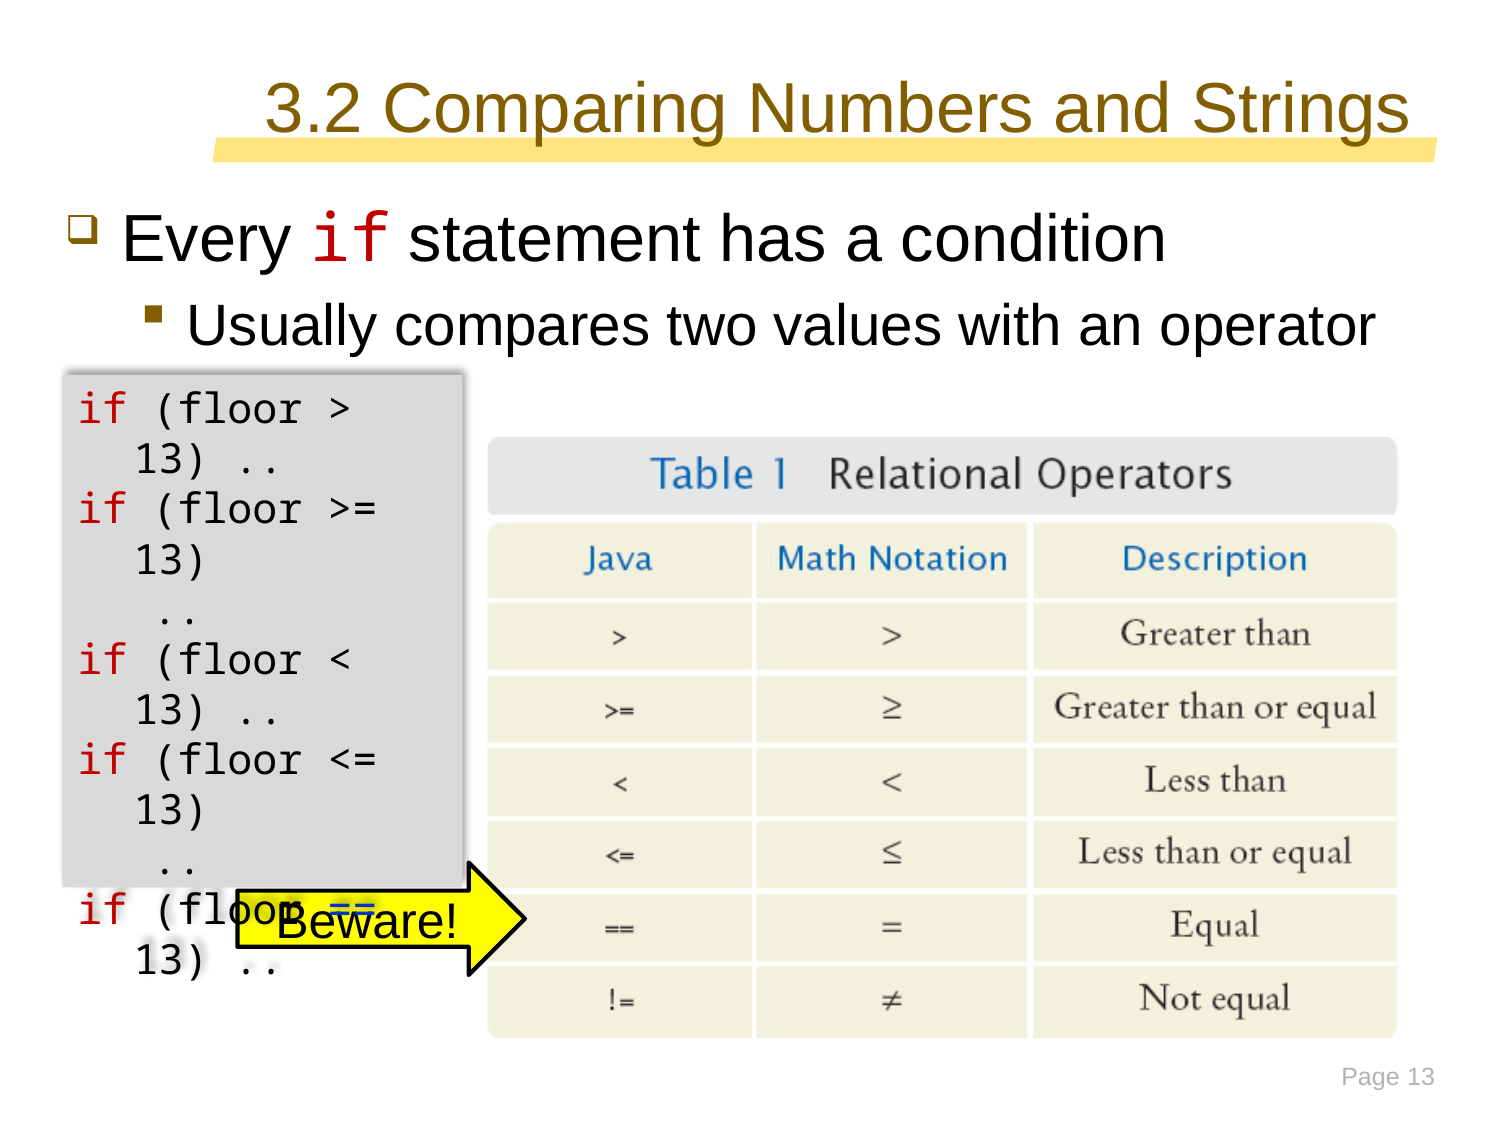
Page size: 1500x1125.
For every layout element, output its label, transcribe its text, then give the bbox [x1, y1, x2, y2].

title 3.2 Comparing Numbers and Strings [249, 44, 1451, 163]
text_box Beware! [235, 863, 482, 977]
list Every if statement has a condition Usually compares two values with an operator [49, 187, 1438, 1026]
picture [487, 437, 1400, 1038]
slide_number Page 13 [1187, 1050, 1450, 1100]
text_box if (floor > 13) .. if (floor >= 13) .. if (floor < 13) .. if (floor <= 13) .. if (floor == 13) .. [62, 374, 463, 888]
